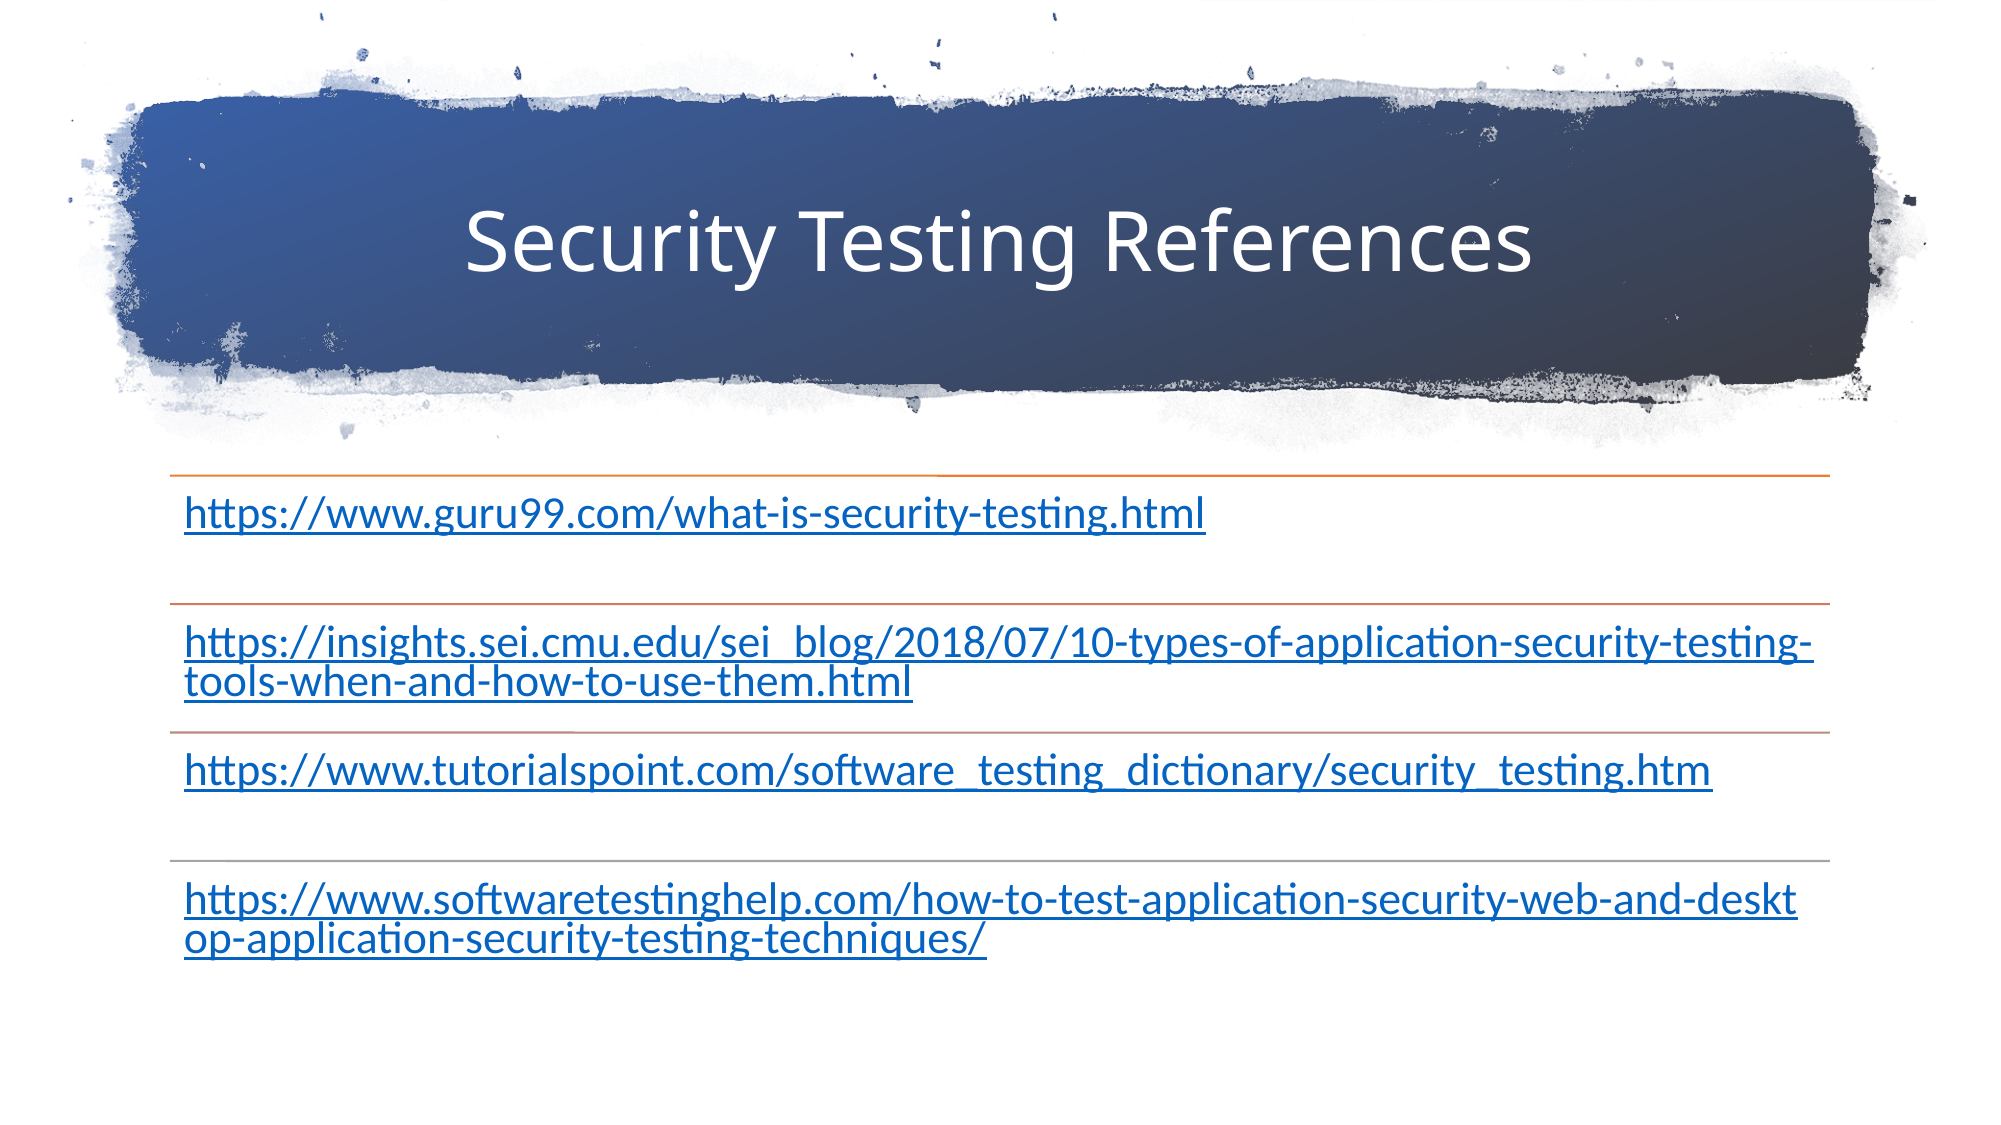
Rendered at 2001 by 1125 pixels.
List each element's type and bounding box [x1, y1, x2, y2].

list [169, 475, 1830, 990]
picture [0, 0, 2000, 1125]
